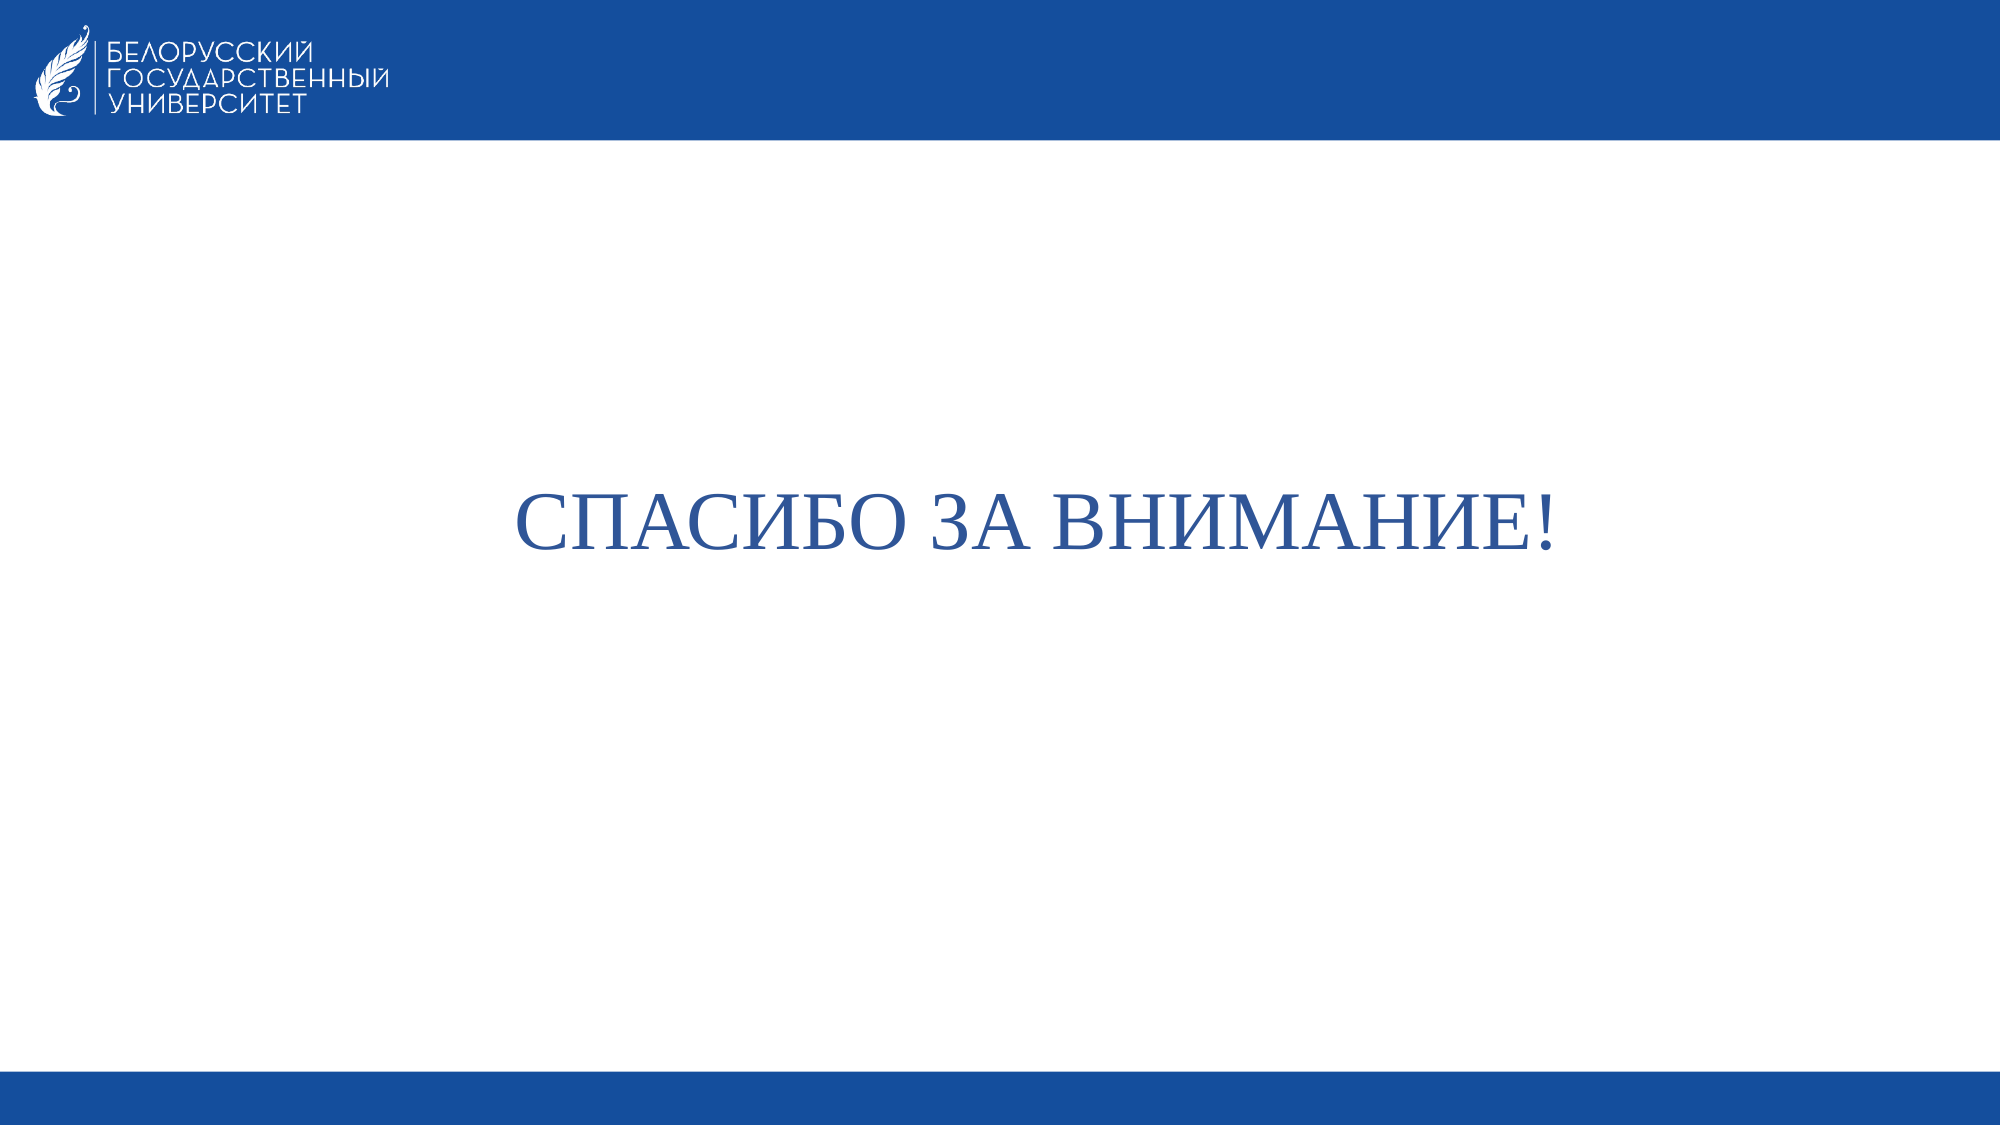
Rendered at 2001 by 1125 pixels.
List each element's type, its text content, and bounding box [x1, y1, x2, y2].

list СПАСИБО ЗА ВНИМАНИЕ! [458, 470, 1617, 563]
picture [33, 25, 388, 116]
